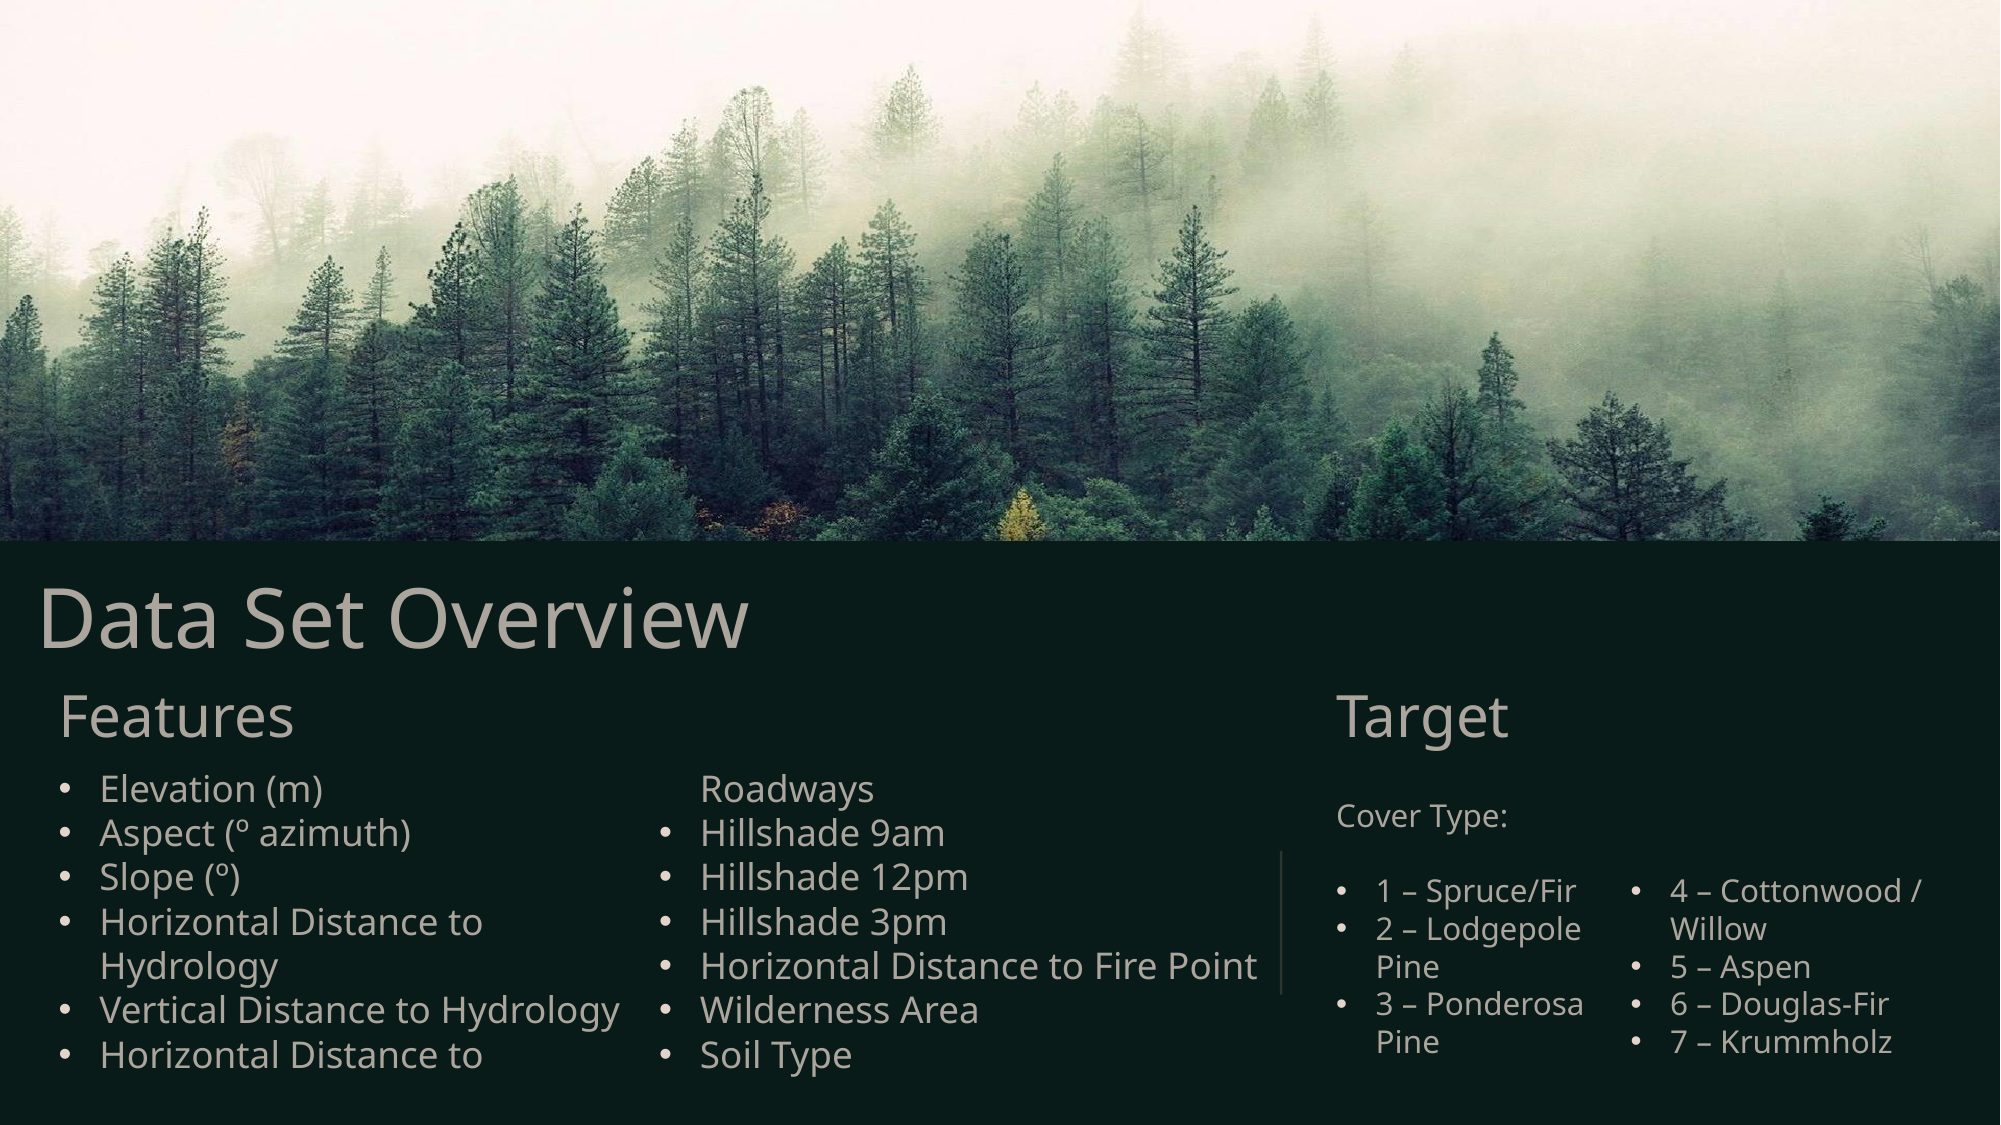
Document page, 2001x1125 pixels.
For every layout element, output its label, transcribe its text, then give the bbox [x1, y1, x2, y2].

text_box Target [1321, 614, 2000, 814]
title Data Set Overview [21, 541, 1150, 714]
text_box Features [43, 614, 1172, 757]
text_box Elevation (m) Aspect (º azimuth) Slope (º) Horizontal Distance to Hydrology Vertical Distance to Hydrology Horizontal Distance to Roadways Hillshade 9am Hillshade 12pm Hillshade 3pm Horizontal Distance to Fire Point Wilderness Area Soil Type [43, 757, 1275, 1092]
picture [0, 0, 2000, 541]
text_box Cover Type: 1 – Spruce/Fir 2 – Lodgepole Pine 3 – Ponderosa Pine 4 – Cottonwood / Willow 5 – Aspen 6 – Douglas-Fir 7 – Krummholz [1321, 788, 1941, 1091]
